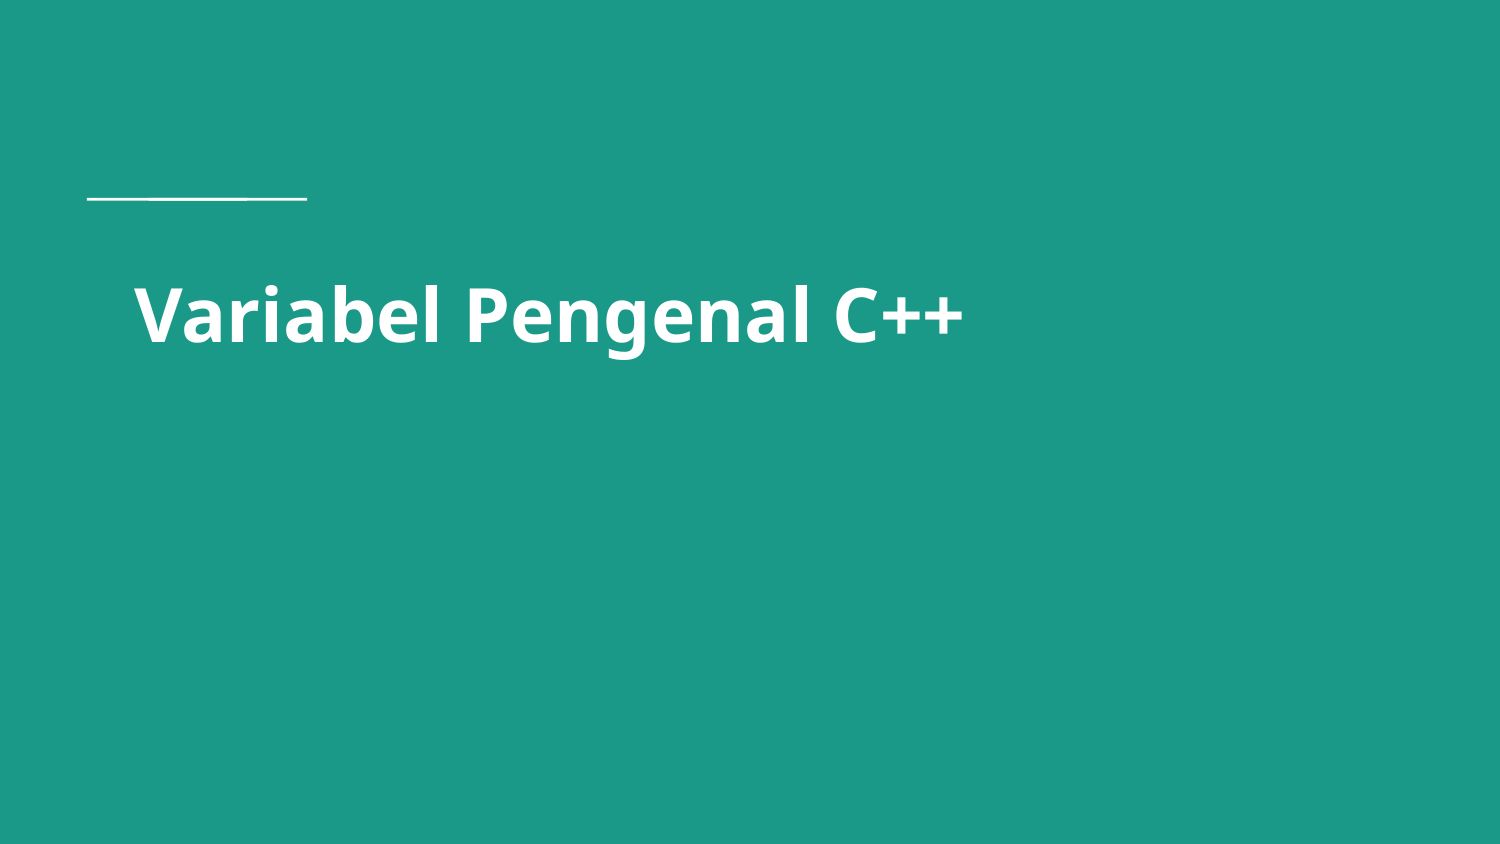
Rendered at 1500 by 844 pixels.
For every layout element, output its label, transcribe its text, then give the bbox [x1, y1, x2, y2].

title Variabel Pengenal C++ [119, 252, 1381, 503]
